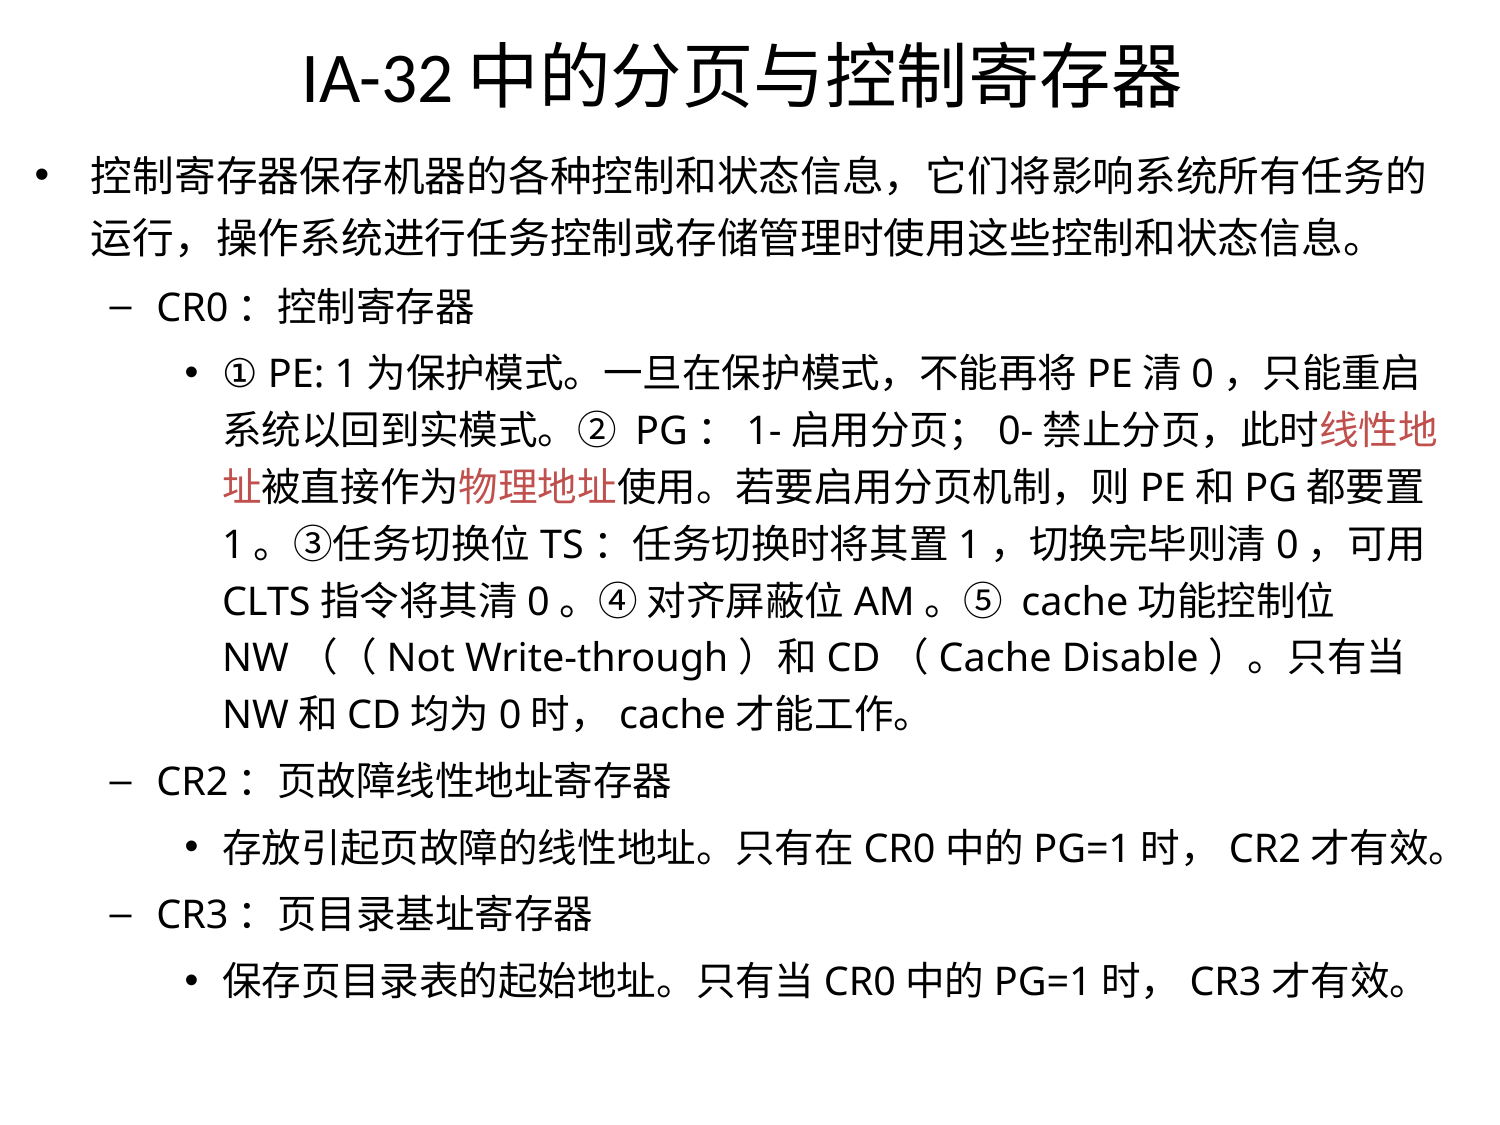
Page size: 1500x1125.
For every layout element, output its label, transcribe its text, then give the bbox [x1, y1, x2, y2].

title IA-32中的分页与控制寄存器 [75, 23, 1425, 126]
list 控制寄存器保存机器的各种控制和状态信息，它们将影响系统所有任务的运行，操作系统进行任务控制或存储管理时使用这些控制和状态信息。 CR0：控制寄存器 ① PE: 1为保护模式。一旦在保护模式，不能再将PE清0，只能重启系统以回到实模式。② PG：1-启用分页；0-禁止分页，此时线性地址被直接作为物理地址使用。若要启用分页机制，则PE和PG都要置1。③任务切换位TS：任务切换时将其置1，切换完毕则清0，可用CLTS指令将其清0。④ 对齐屏蔽位AM。⑤ cache功能控制位NW（（Not Write-through）和CD（Cache Disable）。只有当NW和CD均为0时，cache才能工作。 CR2：页故障线性地址寄存器 存放引起页故障的线性地址。只有在CR0中的PG=1时，CR2才有效。 CR3：页目录基址寄存器 保存页目录表的起始地址。只有当CR0中的PG=1时，CR3才有效。 [19, 129, 1472, 1016]
